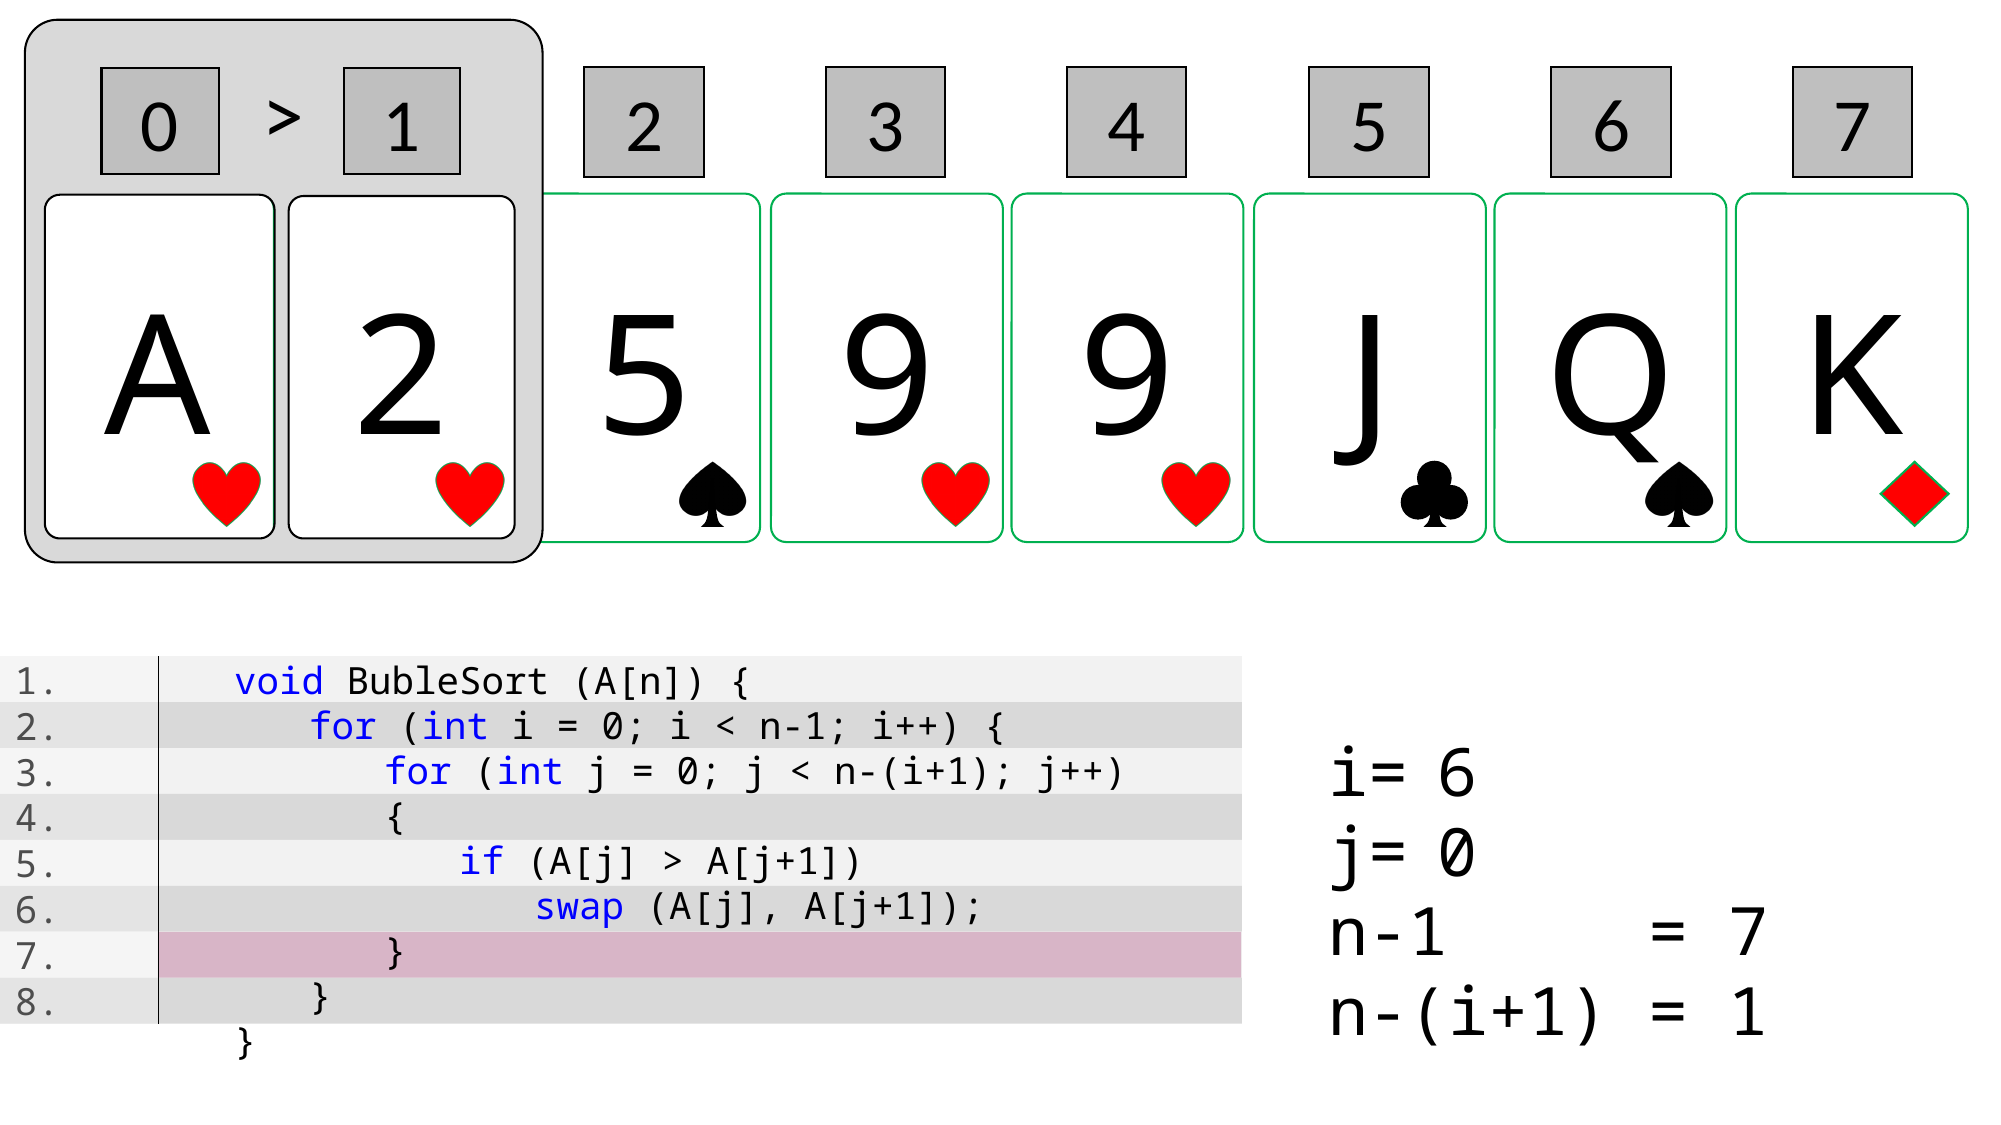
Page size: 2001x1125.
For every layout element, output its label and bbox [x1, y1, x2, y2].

text_box [770, 193, 1003, 543]
text_box [1792, 66, 1913, 178]
text_box [1735, 193, 1968, 543]
text_box [1550, 66, 1672, 178]
text_box [0, 649, 1243, 1070]
text_box [1066, 66, 1187, 178]
text_box [1308, 66, 1430, 178]
text_box [1494, 193, 1727, 543]
text_box [23, 18, 761, 564]
text_box [1313, 721, 1794, 1057]
text_box [583, 66, 705, 178]
text_box [1011, 193, 1244, 543]
text_box [1254, 193, 1486, 543]
text_box [825, 66, 946, 178]
